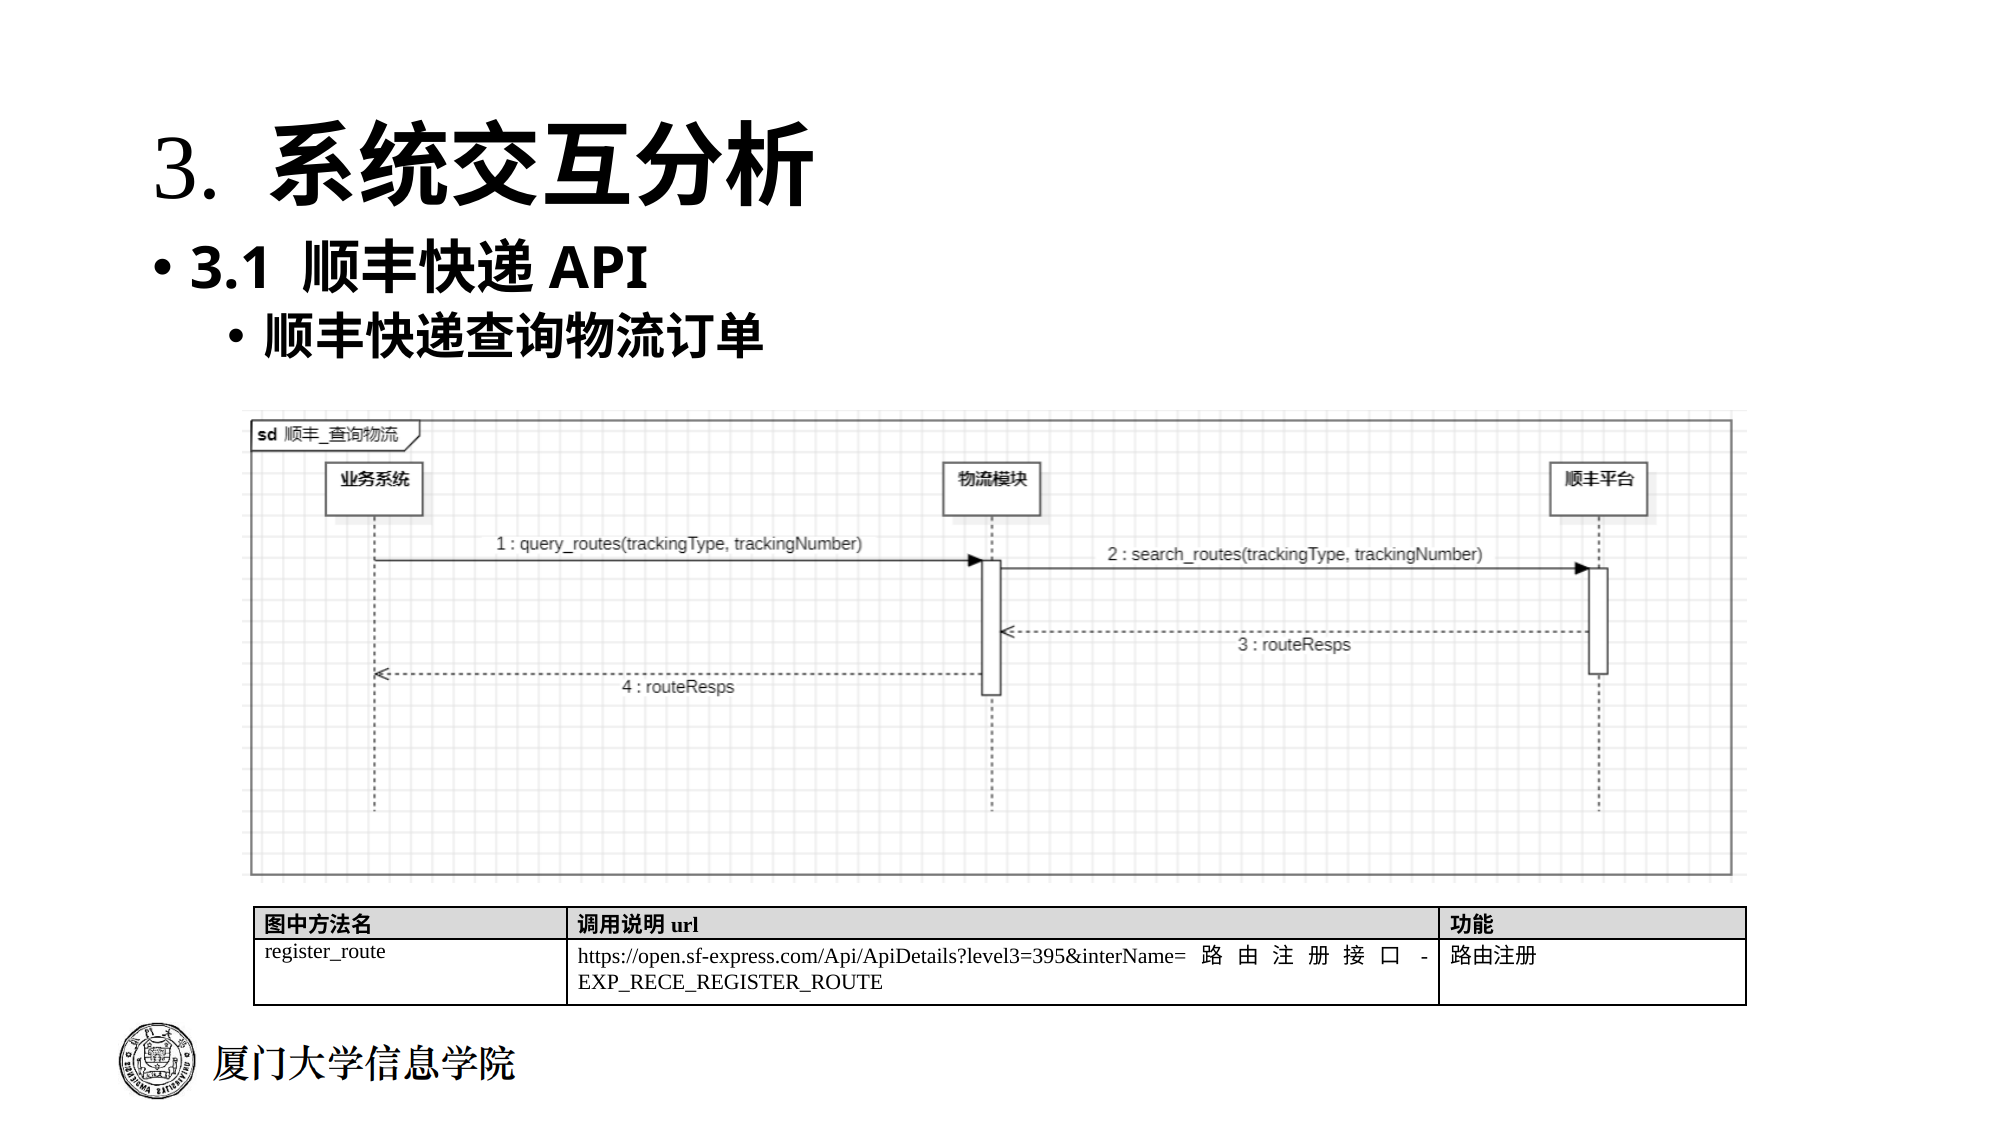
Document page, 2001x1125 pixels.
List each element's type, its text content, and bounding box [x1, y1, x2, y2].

text_box 3.1 顺丰快递API 顺丰快递查询物流订单 [137, 230, 1863, 945]
title 3. 系统交互分析 [137, 59, 1863, 230]
picture [70, 982, 602, 1110]
table_header 功能 [1440, 908, 1745, 938]
table_header 图中方法名 [255, 908, 566, 938]
table_cell register_route [255, 940, 566, 1004]
table_cell https://open.sf-express.com/Api/ApiDetails?level3=395&interName=路由注册接口-EXP_RECE_REGISTER_ROUTE [568, 940, 1438, 1004]
table_cell 路由注册 [1440, 940, 1745, 1004]
picture [242, 410, 1747, 883]
table_header 调用说明url [568, 908, 1438, 938]
